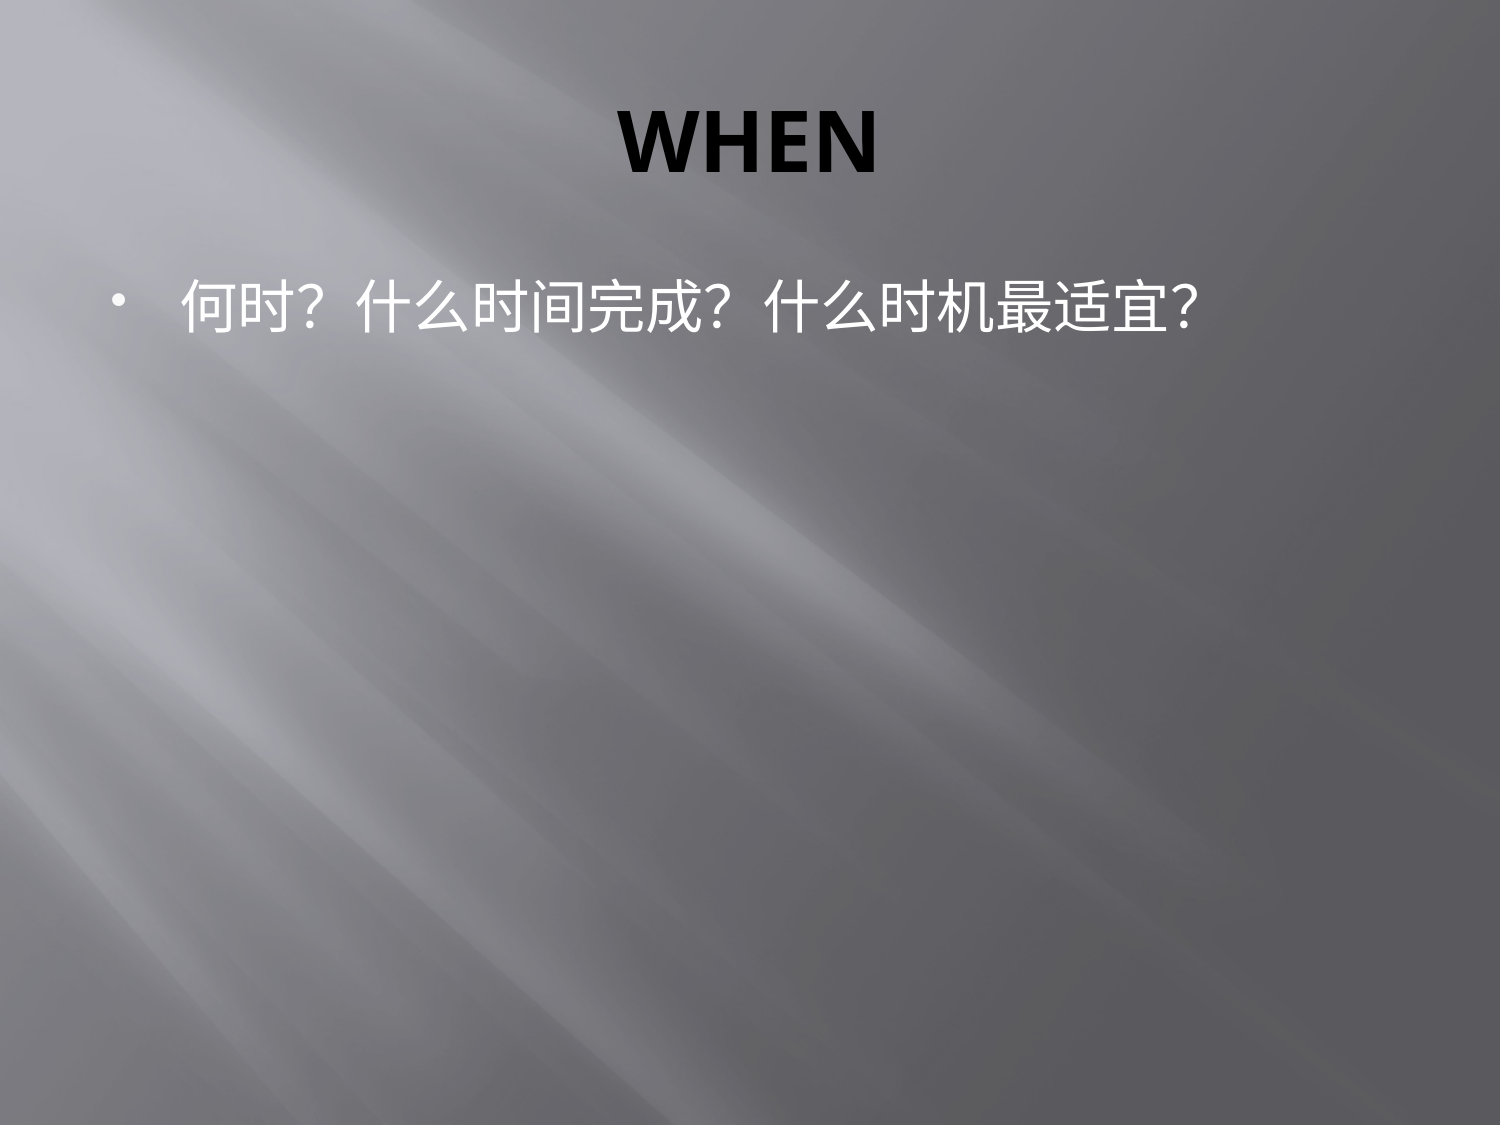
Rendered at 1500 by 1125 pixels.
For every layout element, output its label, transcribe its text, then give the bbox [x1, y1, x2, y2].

list 何时？什么时间完成？什么时机最适宜？ [75, 262, 1425, 1035]
title WHEN [75, 45, 1425, 233]
